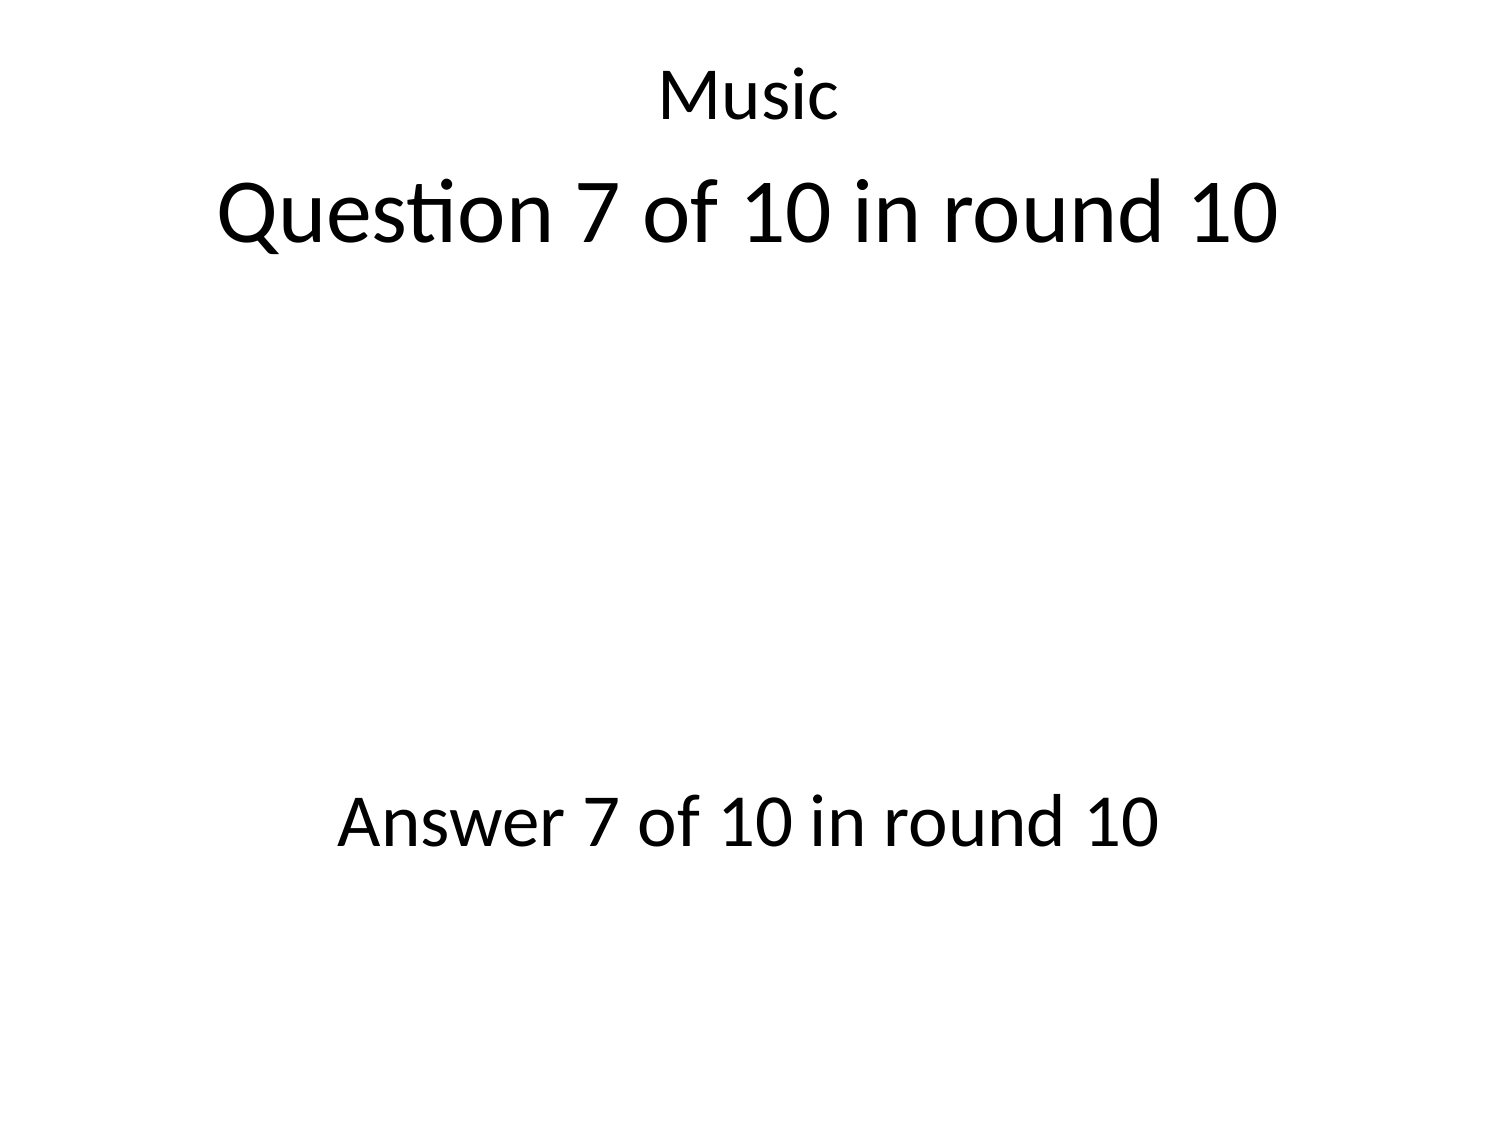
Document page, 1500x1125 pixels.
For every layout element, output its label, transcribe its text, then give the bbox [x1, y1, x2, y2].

text_box Music [35, 37, 1463, 143]
text_box Answer 7 of 10 in round 10 [35, 764, 1463, 921]
text_box Question 7 of 10 in round 10 [35, 143, 1463, 764]
